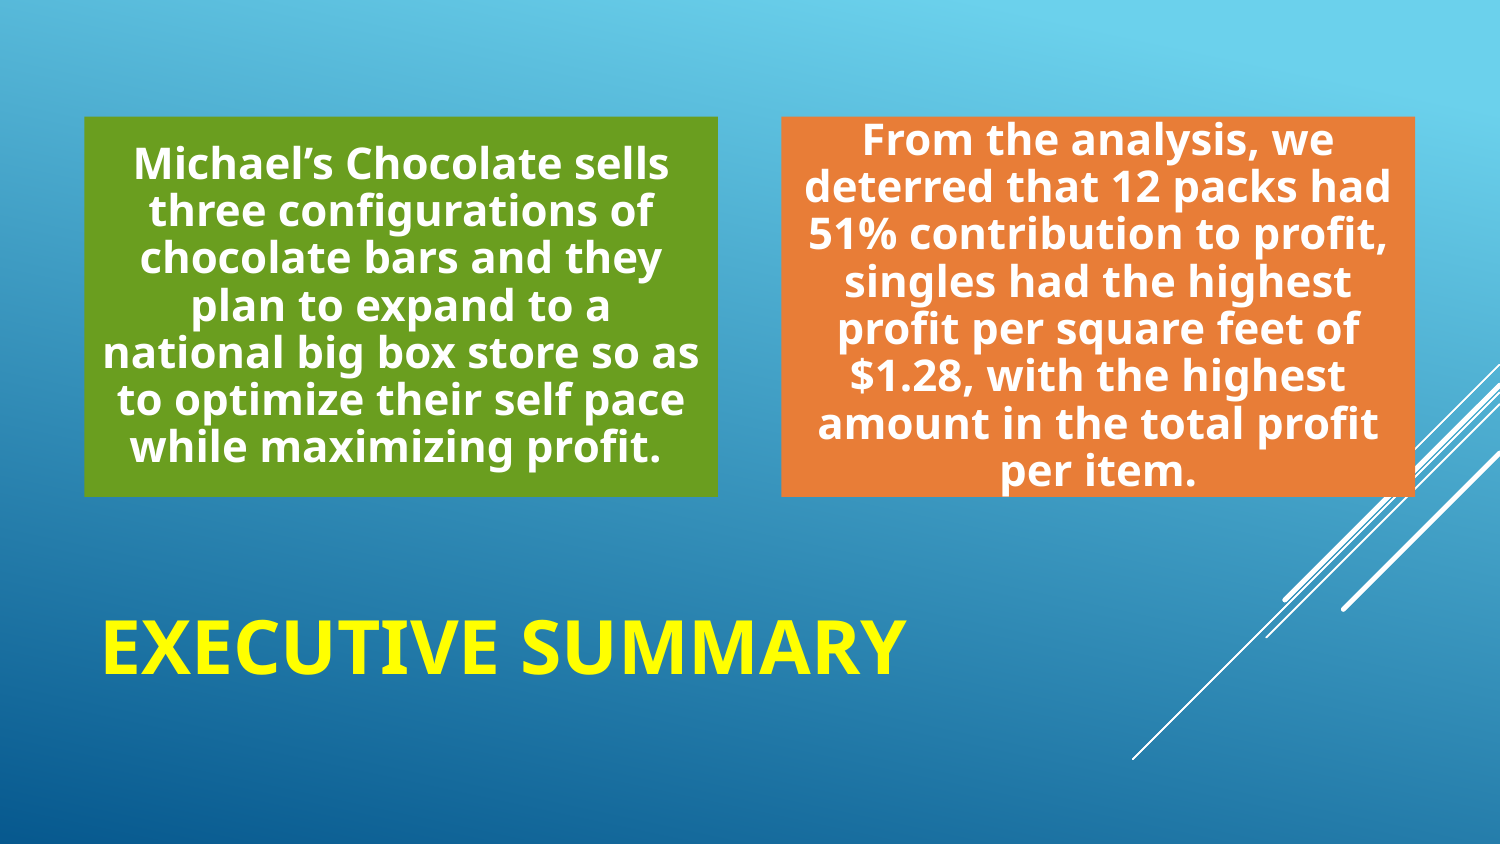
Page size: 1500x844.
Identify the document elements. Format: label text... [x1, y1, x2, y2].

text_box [83, 84, 1416, 530]
title Executive Summary [84, 552, 1132, 738]
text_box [1132, 364, 1500, 760]
